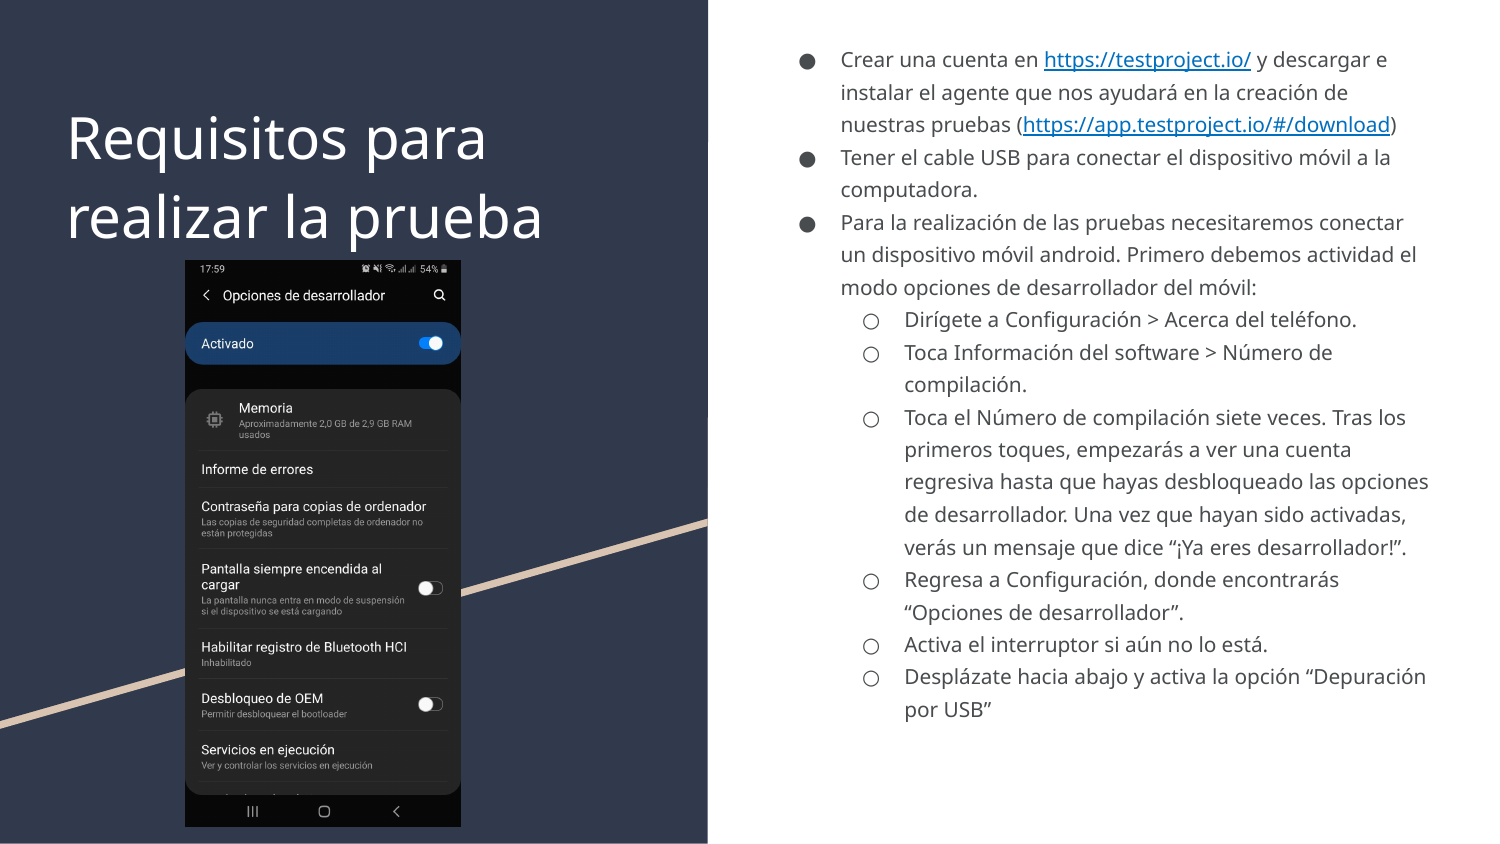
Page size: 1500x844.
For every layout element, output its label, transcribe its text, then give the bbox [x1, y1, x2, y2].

picture [185, 259, 462, 827]
list Crear una cuenta en https://testproject.io/ y descargar e instalar el agente que nos ayudará en la creación de nuestras pruebas (https://app.testproject.io/#/download) Tener el cable USB para conectar el dispositivo móvil a la computadora. Para la realización de las pruebas necesitaremos conectar un dispositivo móvil android. Primero debemos actividad el modo opciones de desarrollador del móvil: Dirígete a Configuración > Acerca del teléfono. Toca Información del software > Número de compilación. Toca el Número de compilación siete veces. Tras los primeros toques, empezarás a ver una cuenta regresiva hasta que hayas desbloqueado las opciones de desarrollador. Una vez que hayan sido activadas, verás un mensaje que dice “¡Ya eres desarrollador!”. Regresa a Configuración, donde encontrarás “Opciones de desarrollador”. Activa el interruptor si aún no lo está. Desplázate hacia abajo y activa la opción “Depuración por USB” [761, 26, 1446, 791]
title Requisitos para realizar la prueba [51, 82, 660, 494]
